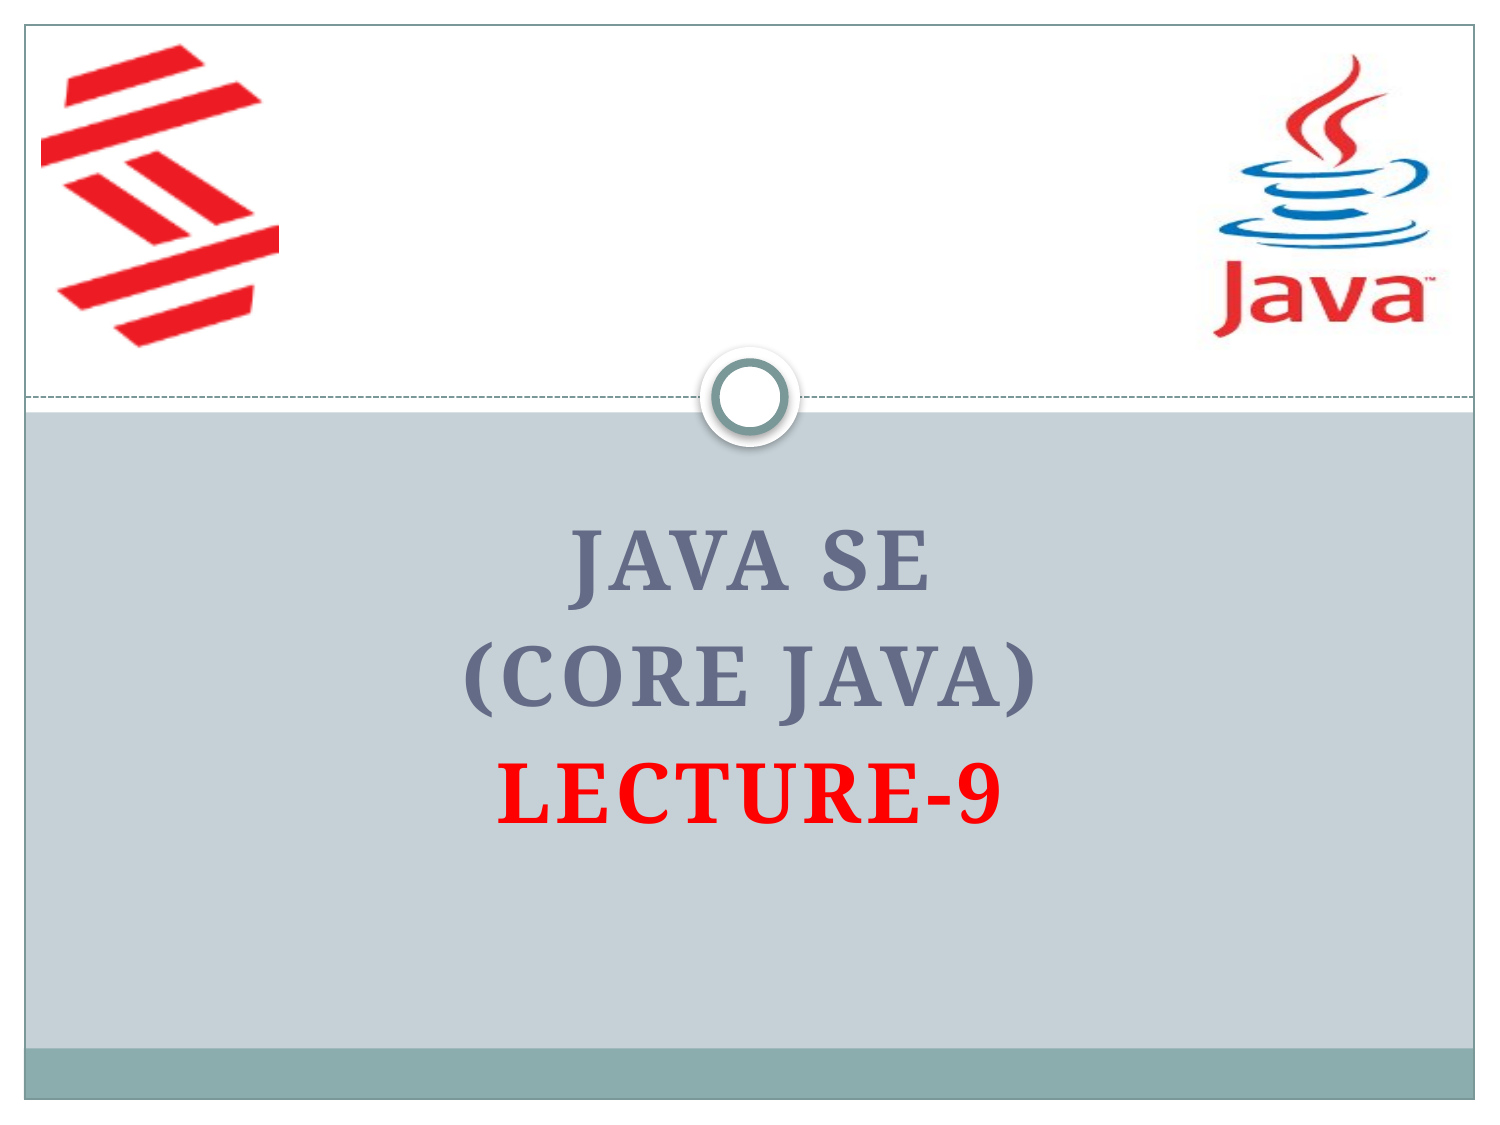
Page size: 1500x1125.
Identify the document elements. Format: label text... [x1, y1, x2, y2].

subtitle Java SE (Core JAVA) Lecture-9 [225, 499, 1275, 787]
picture [1163, 42, 1471, 351]
picture [40, 42, 279, 362]
